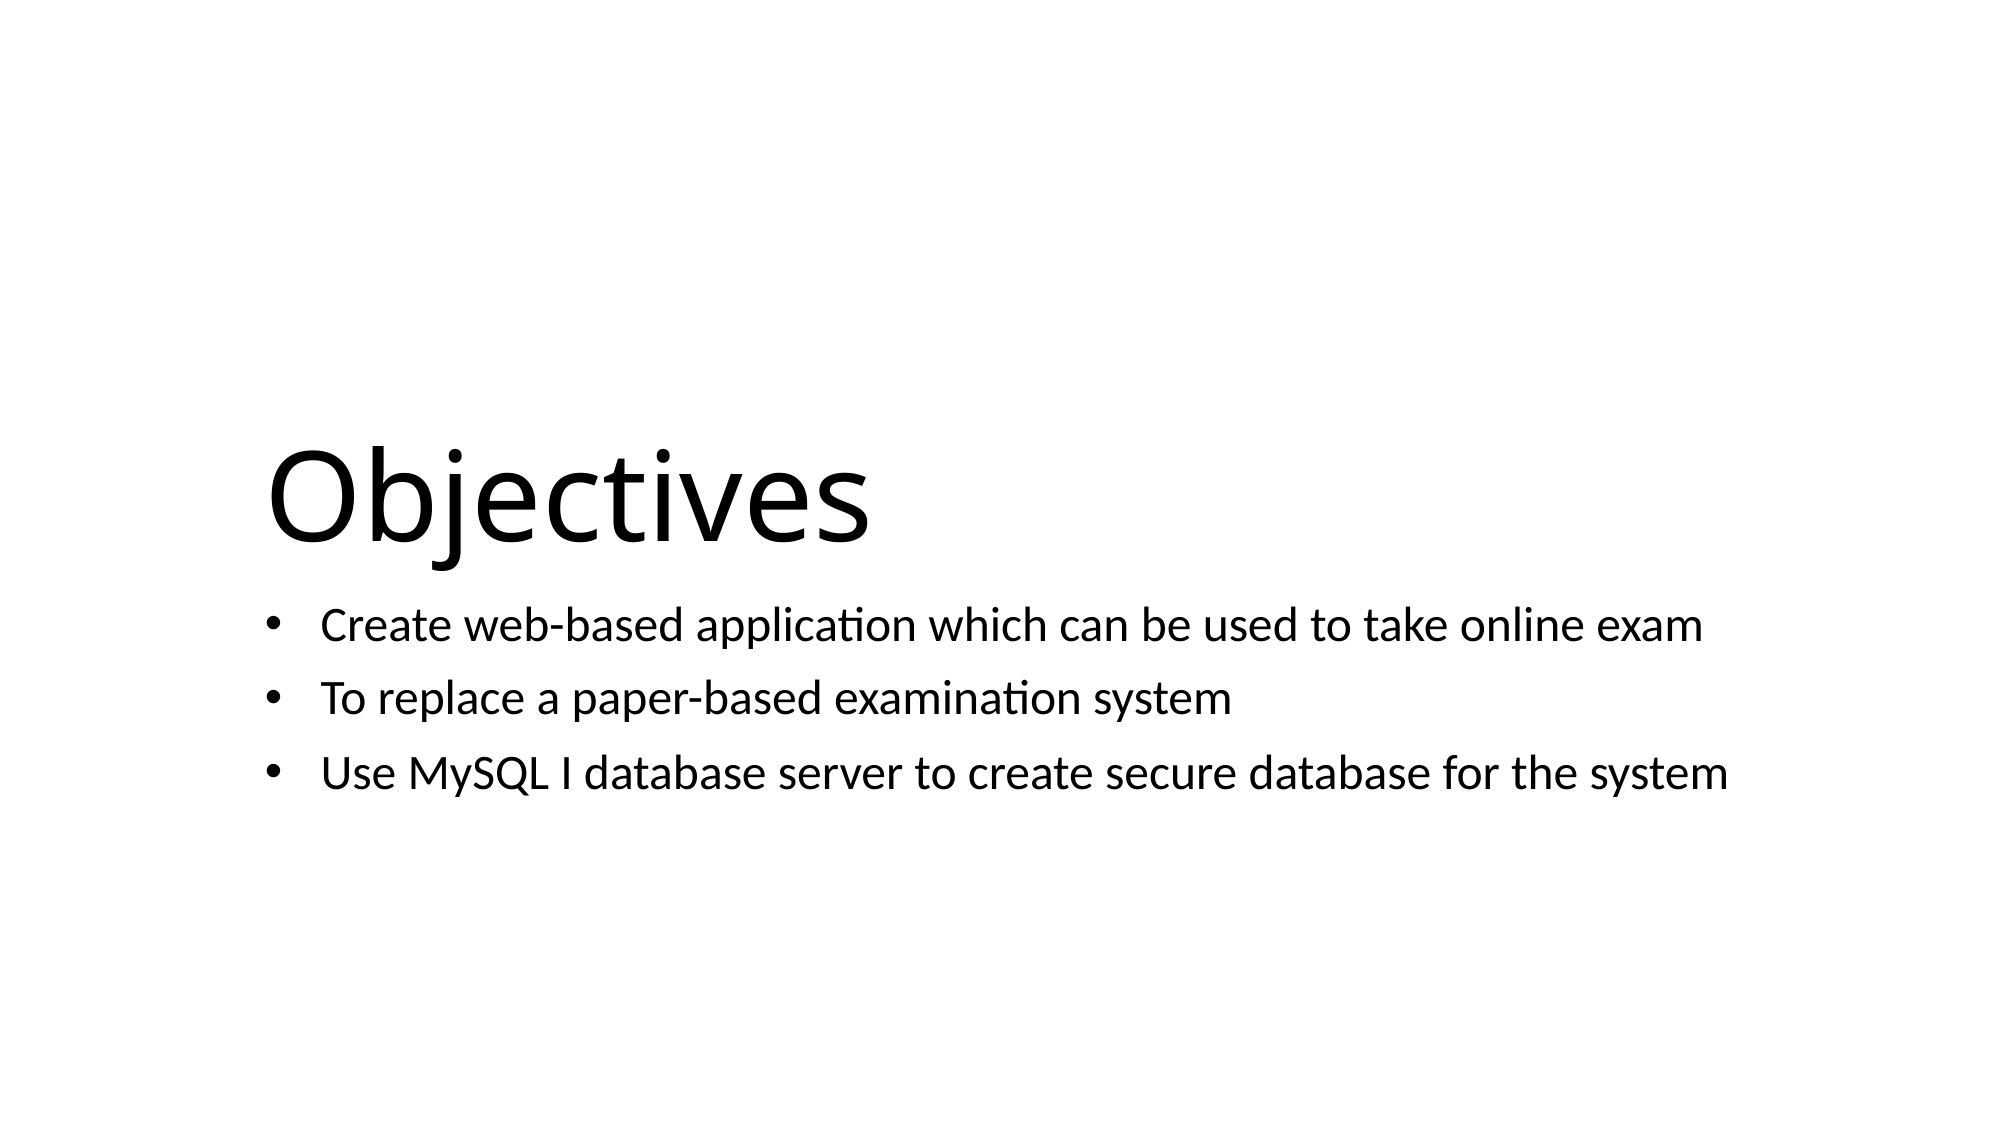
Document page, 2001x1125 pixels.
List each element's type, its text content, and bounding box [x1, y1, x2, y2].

title Objectives [249, 184, 1750, 576]
subtitle Create web-based application which can be used to take online exam To replace a paper-based examination system Use MySQL I database server to create secure database for the system [249, 590, 1750, 863]
